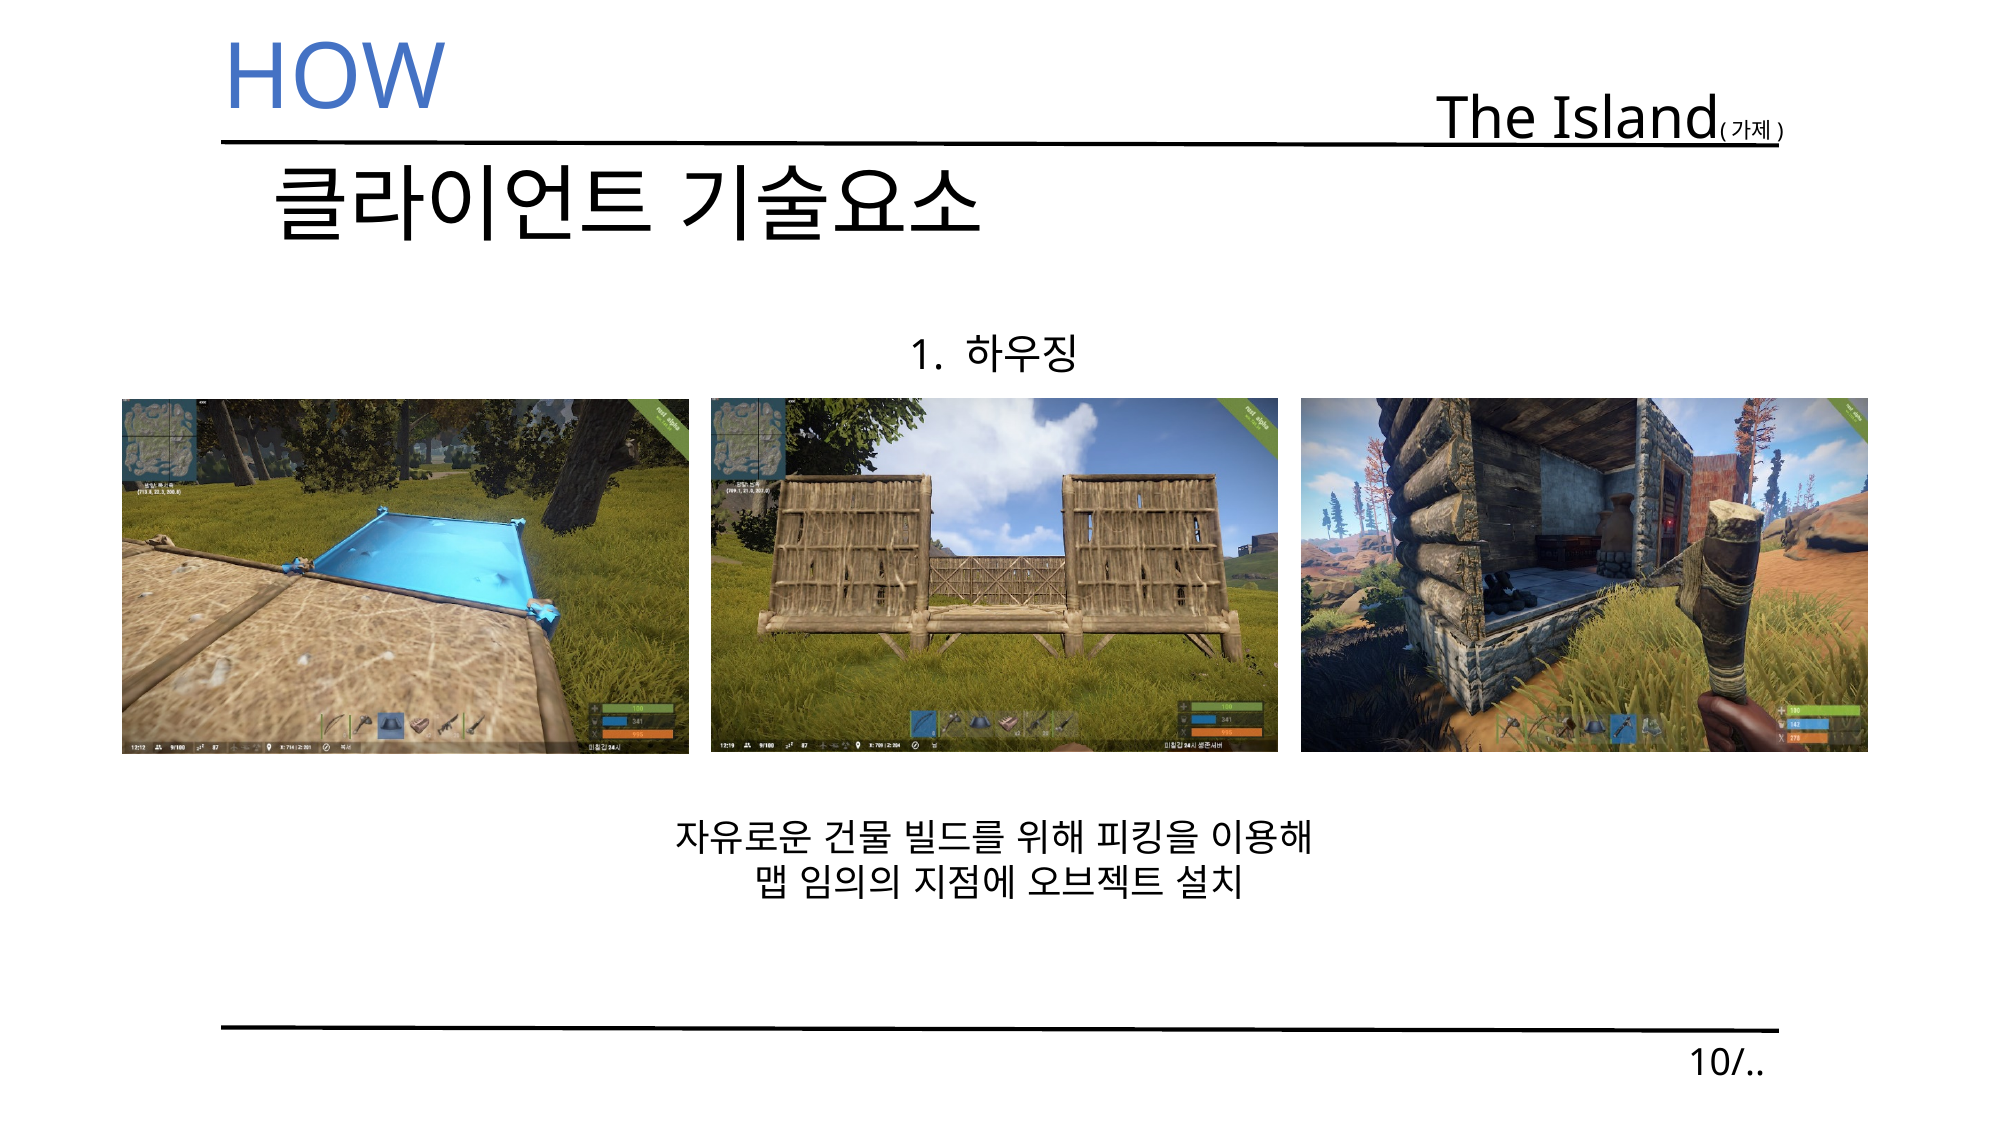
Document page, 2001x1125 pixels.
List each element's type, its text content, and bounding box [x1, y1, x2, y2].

text_box HOW [207, 9, 462, 135]
text_box The Island(가제) [1421, 72, 1799, 158]
text_box 10/.. [1673, 1030, 1780, 1091]
text_box 1. 하우징 [894, 320, 1096, 386]
picture [122, 399, 689, 754]
text_box 자유로운 건물 빌드를 위해 피킹을 이용해 맵 임의의 지점에 오브젝트 설치 [660, 806, 1340, 912]
picture [711, 398, 1278, 753]
picture [1301, 398, 1868, 753]
text_box 클라이언트 기술요소 [258, 146, 1000, 259]
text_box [221, 1027, 1779, 1031]
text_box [221, 142, 1779, 146]
